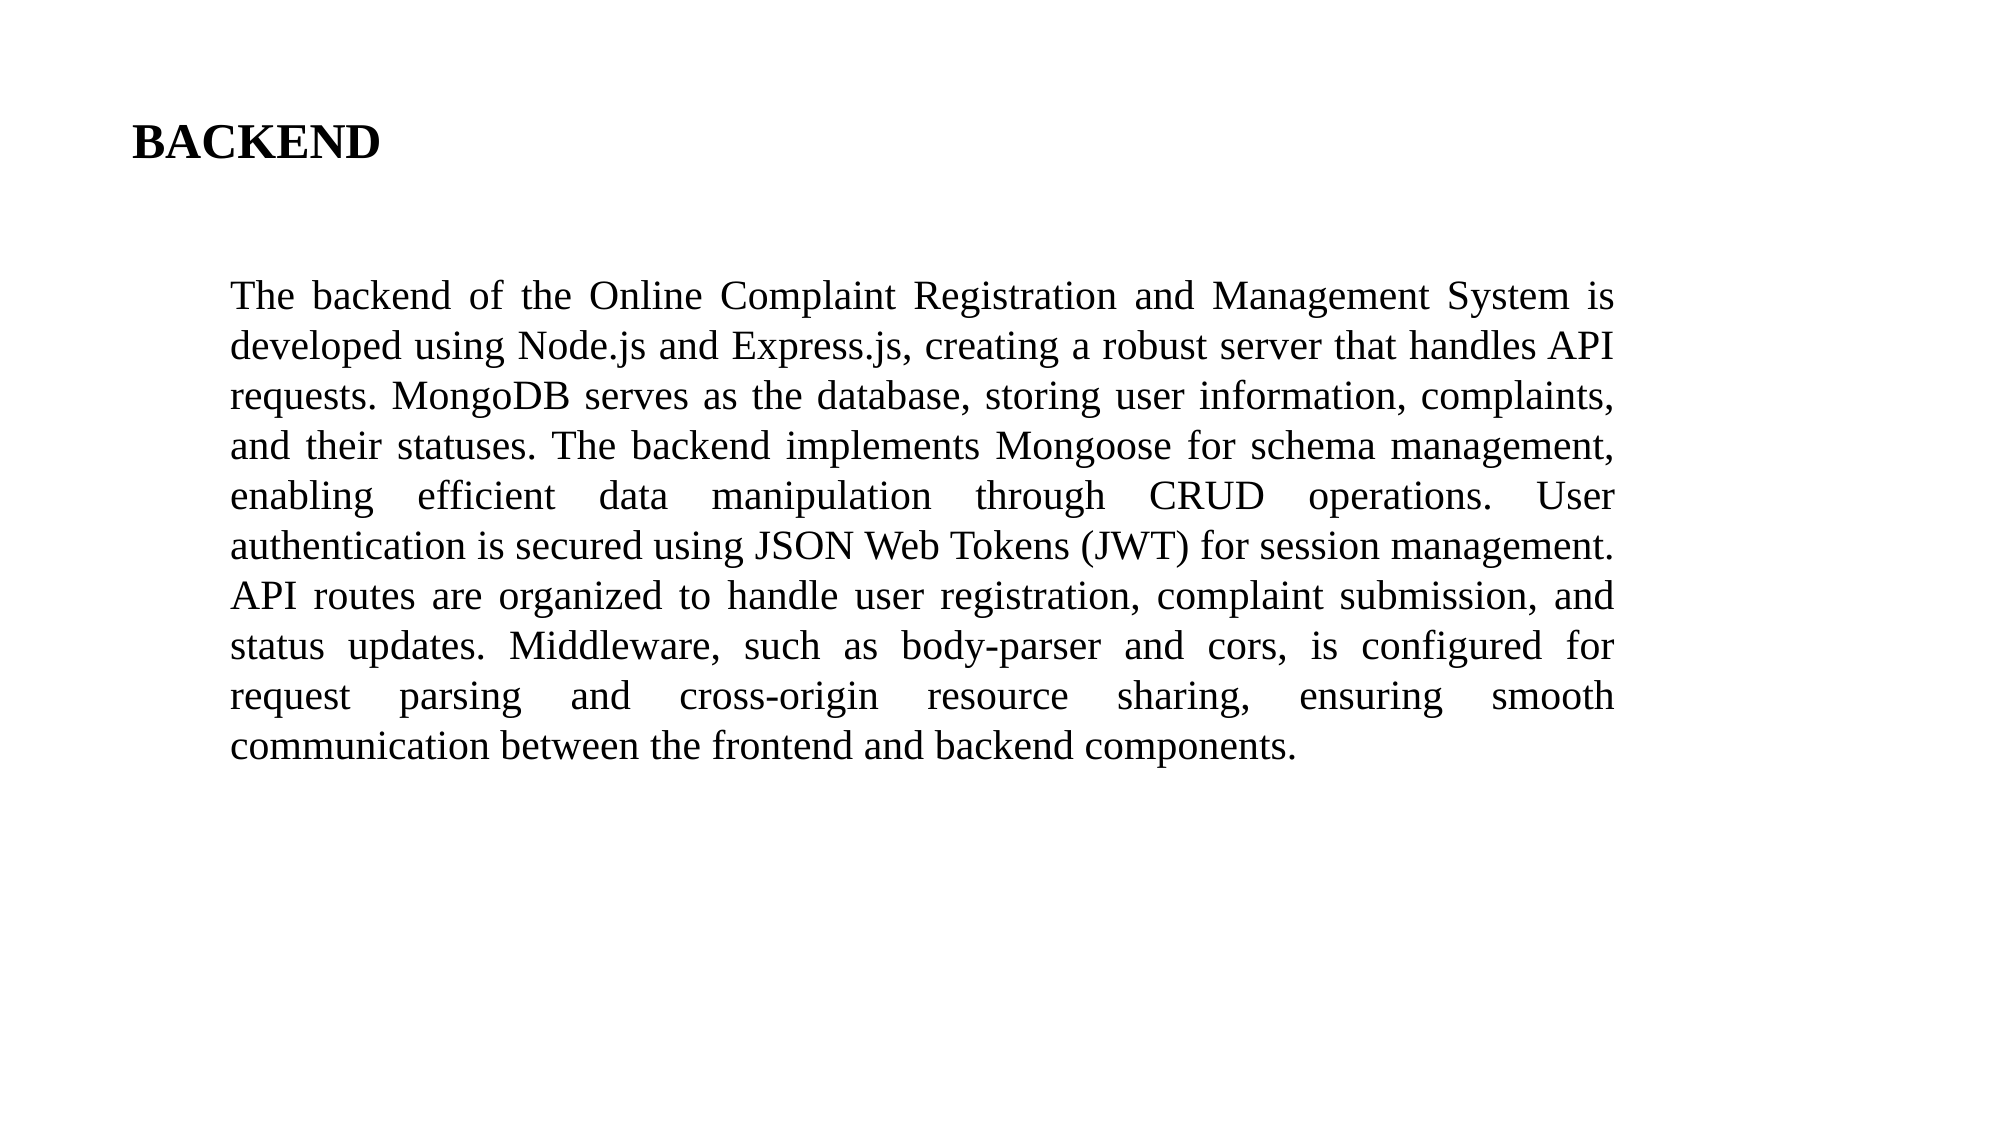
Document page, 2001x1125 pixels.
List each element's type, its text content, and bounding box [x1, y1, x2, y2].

text_box The backend of the Online Complaint Registration and Management System is developed using Node.js and Express.js, creating a robust server that handles API requests. MongoDB serves as the database, storing user information, complaints, and their statuses. The backend implements Mongoose for schema management, enabling efficient data manipulation through CRUD operations. User authentication is secured using JSON Web Tokens (JWT) for session management. API routes are organized to handle user registration, complaint submission, and status updates. Middleware, such as body-parser and cors, is configured for request parsing and cross-origin resource sharing, ensuring smooth communication between the frontend and backend components. [215, 260, 1631, 821]
text_box BACKEND [117, 100, 836, 176]
